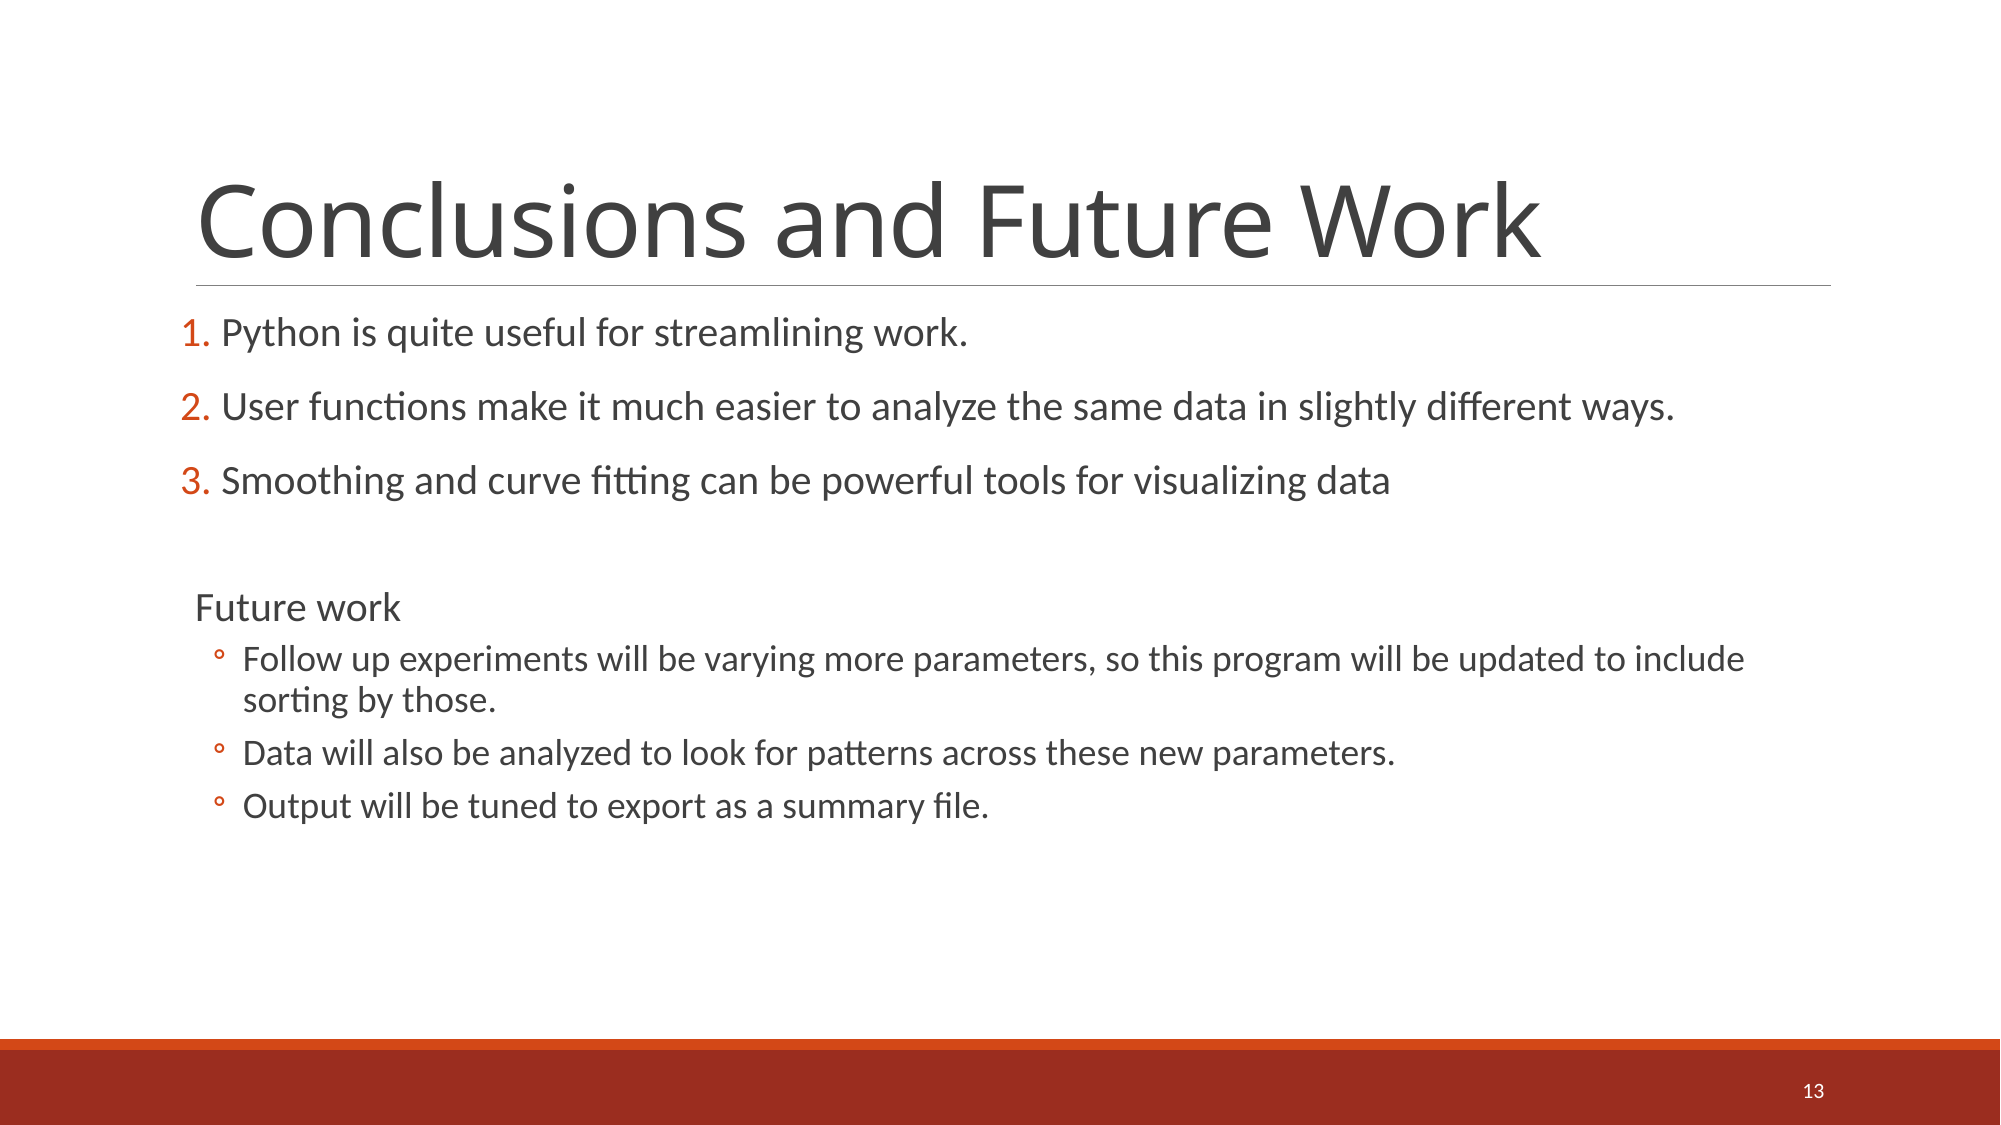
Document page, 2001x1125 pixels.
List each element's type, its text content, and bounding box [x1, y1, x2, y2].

list Python is quite useful for streamlining work. User functions make it much easier to analyze the same data in slightly different ways. Smoothing and curve fitting can be powerful tools for visualizing data Future work Follow up experiments will be varying more parameters, so this program will be updated to include sorting by those. Data will also be analyzed to look for patterns across these new parameters. Output will be tuned to export as a summary file. [180, 302, 1830, 984]
slide_number 13 [1624, 1059, 1840, 1120]
title Conclusions and Future Work [180, 47, 1830, 285]
